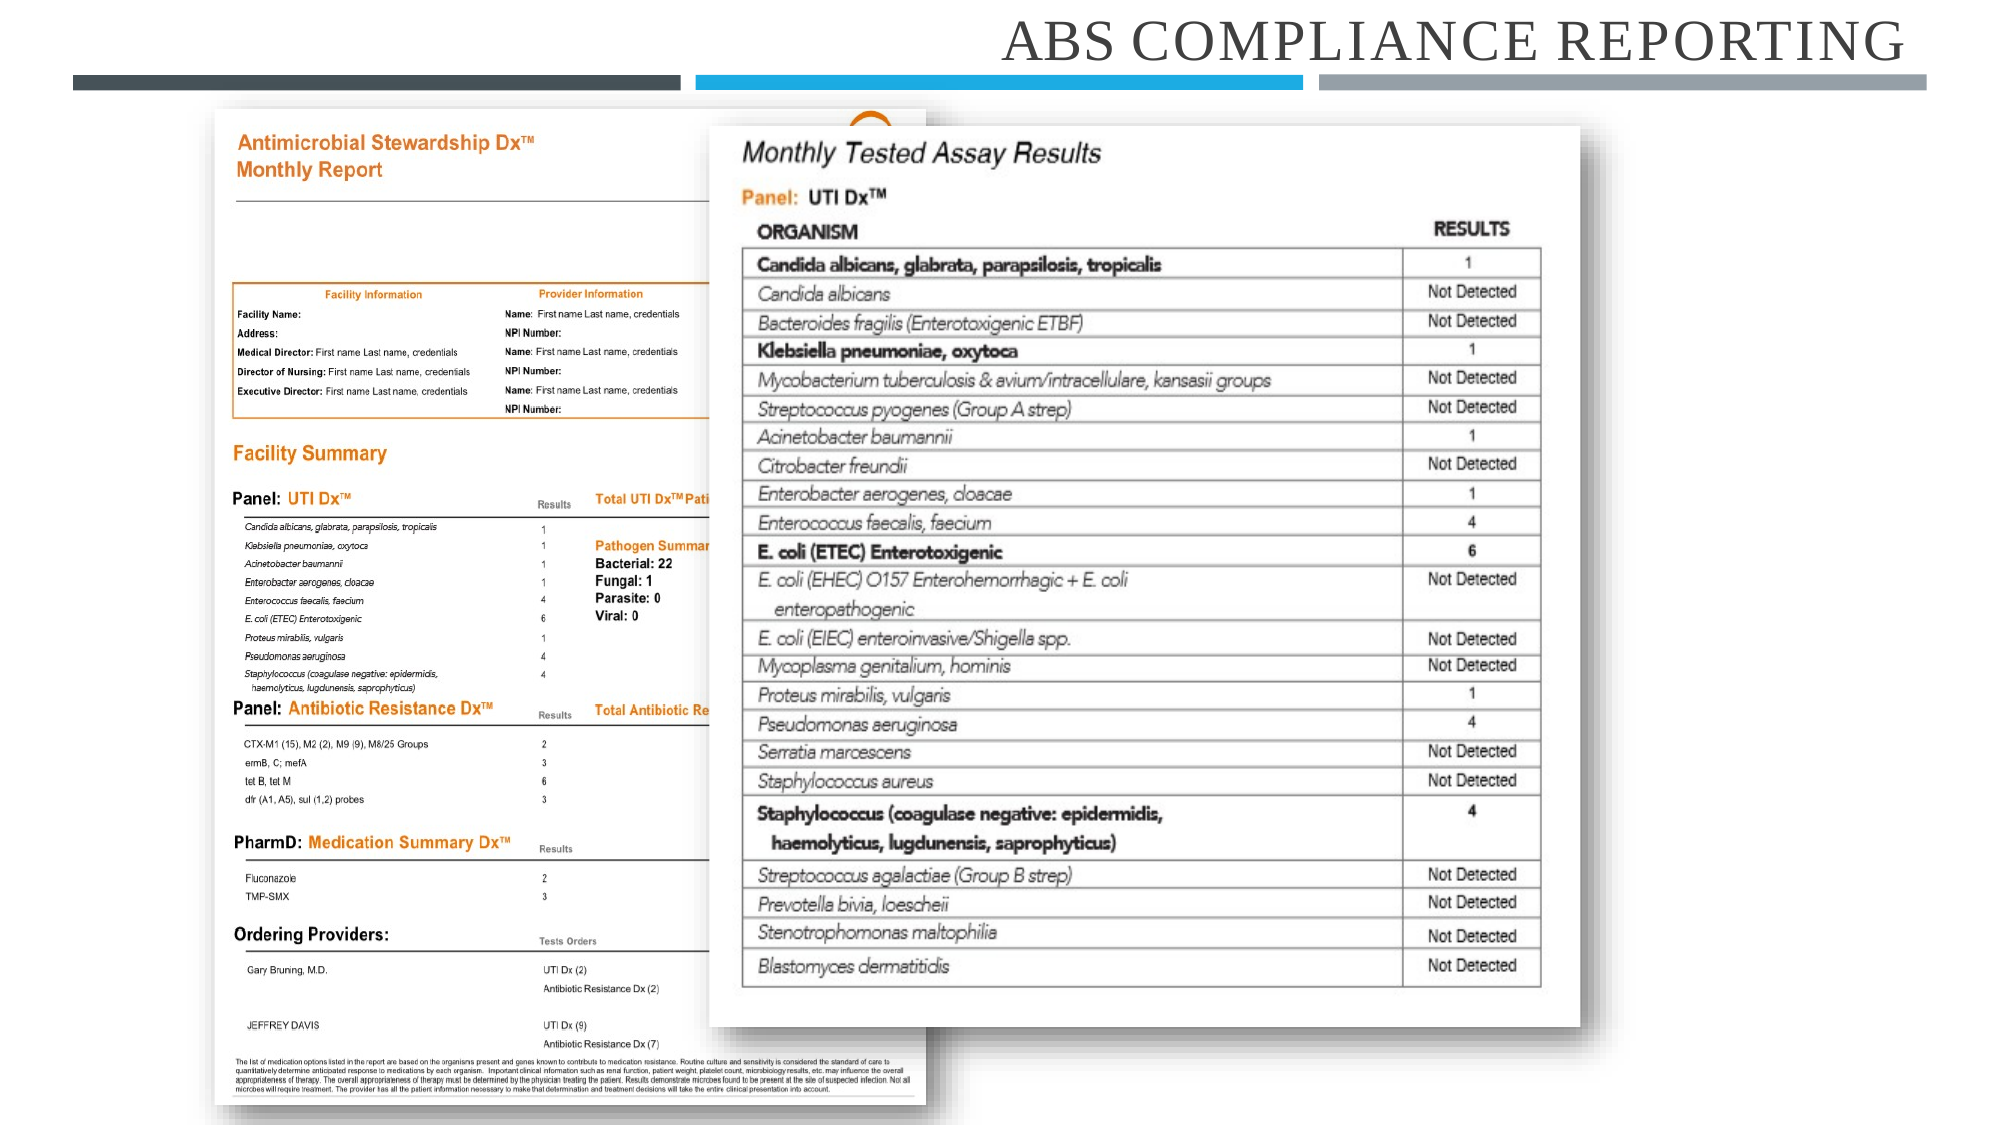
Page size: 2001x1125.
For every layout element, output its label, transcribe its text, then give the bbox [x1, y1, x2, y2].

title ABS COMPLIANCE REPORTING [999, 0, 1919, 190]
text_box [182, 74, 1643, 1125]
